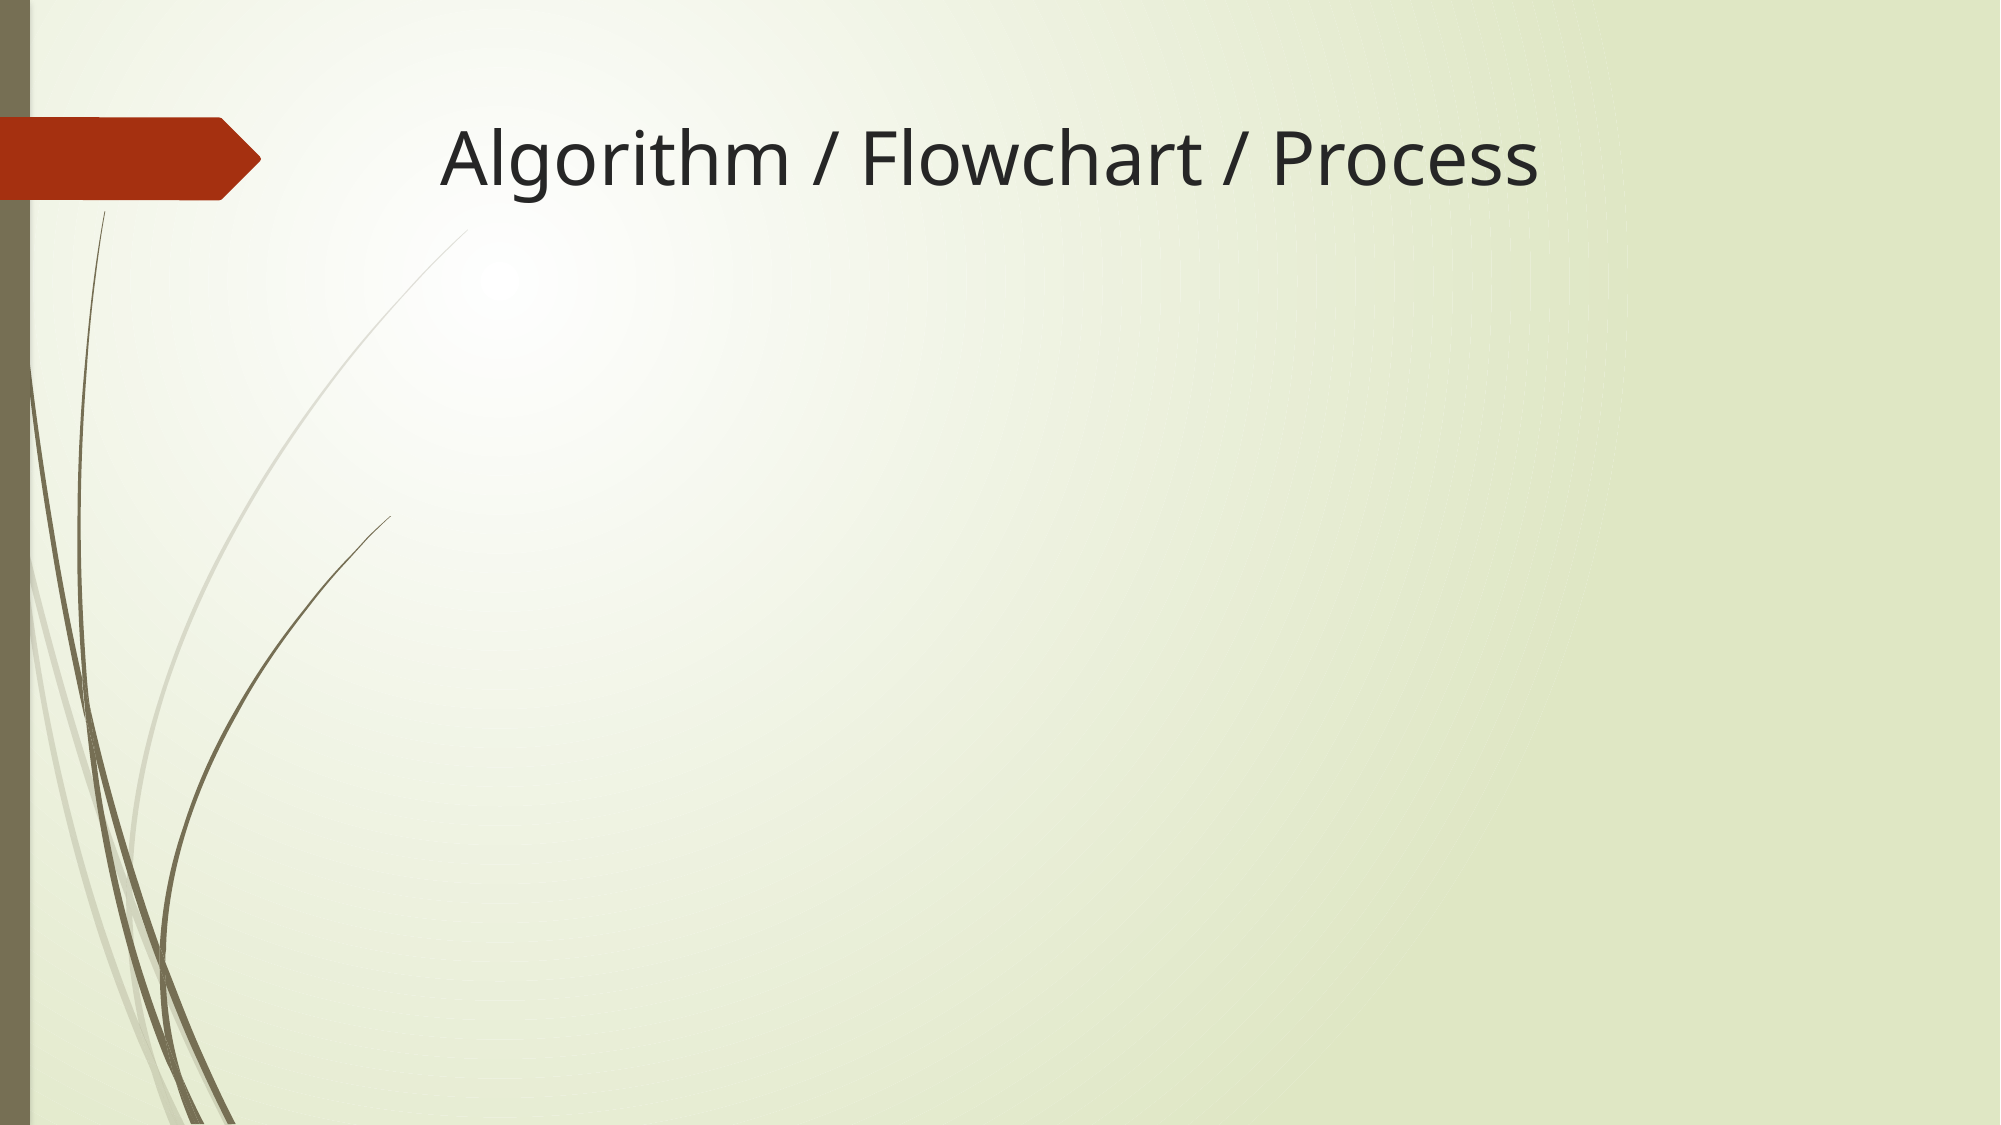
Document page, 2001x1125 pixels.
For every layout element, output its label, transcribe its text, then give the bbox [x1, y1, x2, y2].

title Algorithm / Flowchart / Process [425, 102, 1888, 313]
